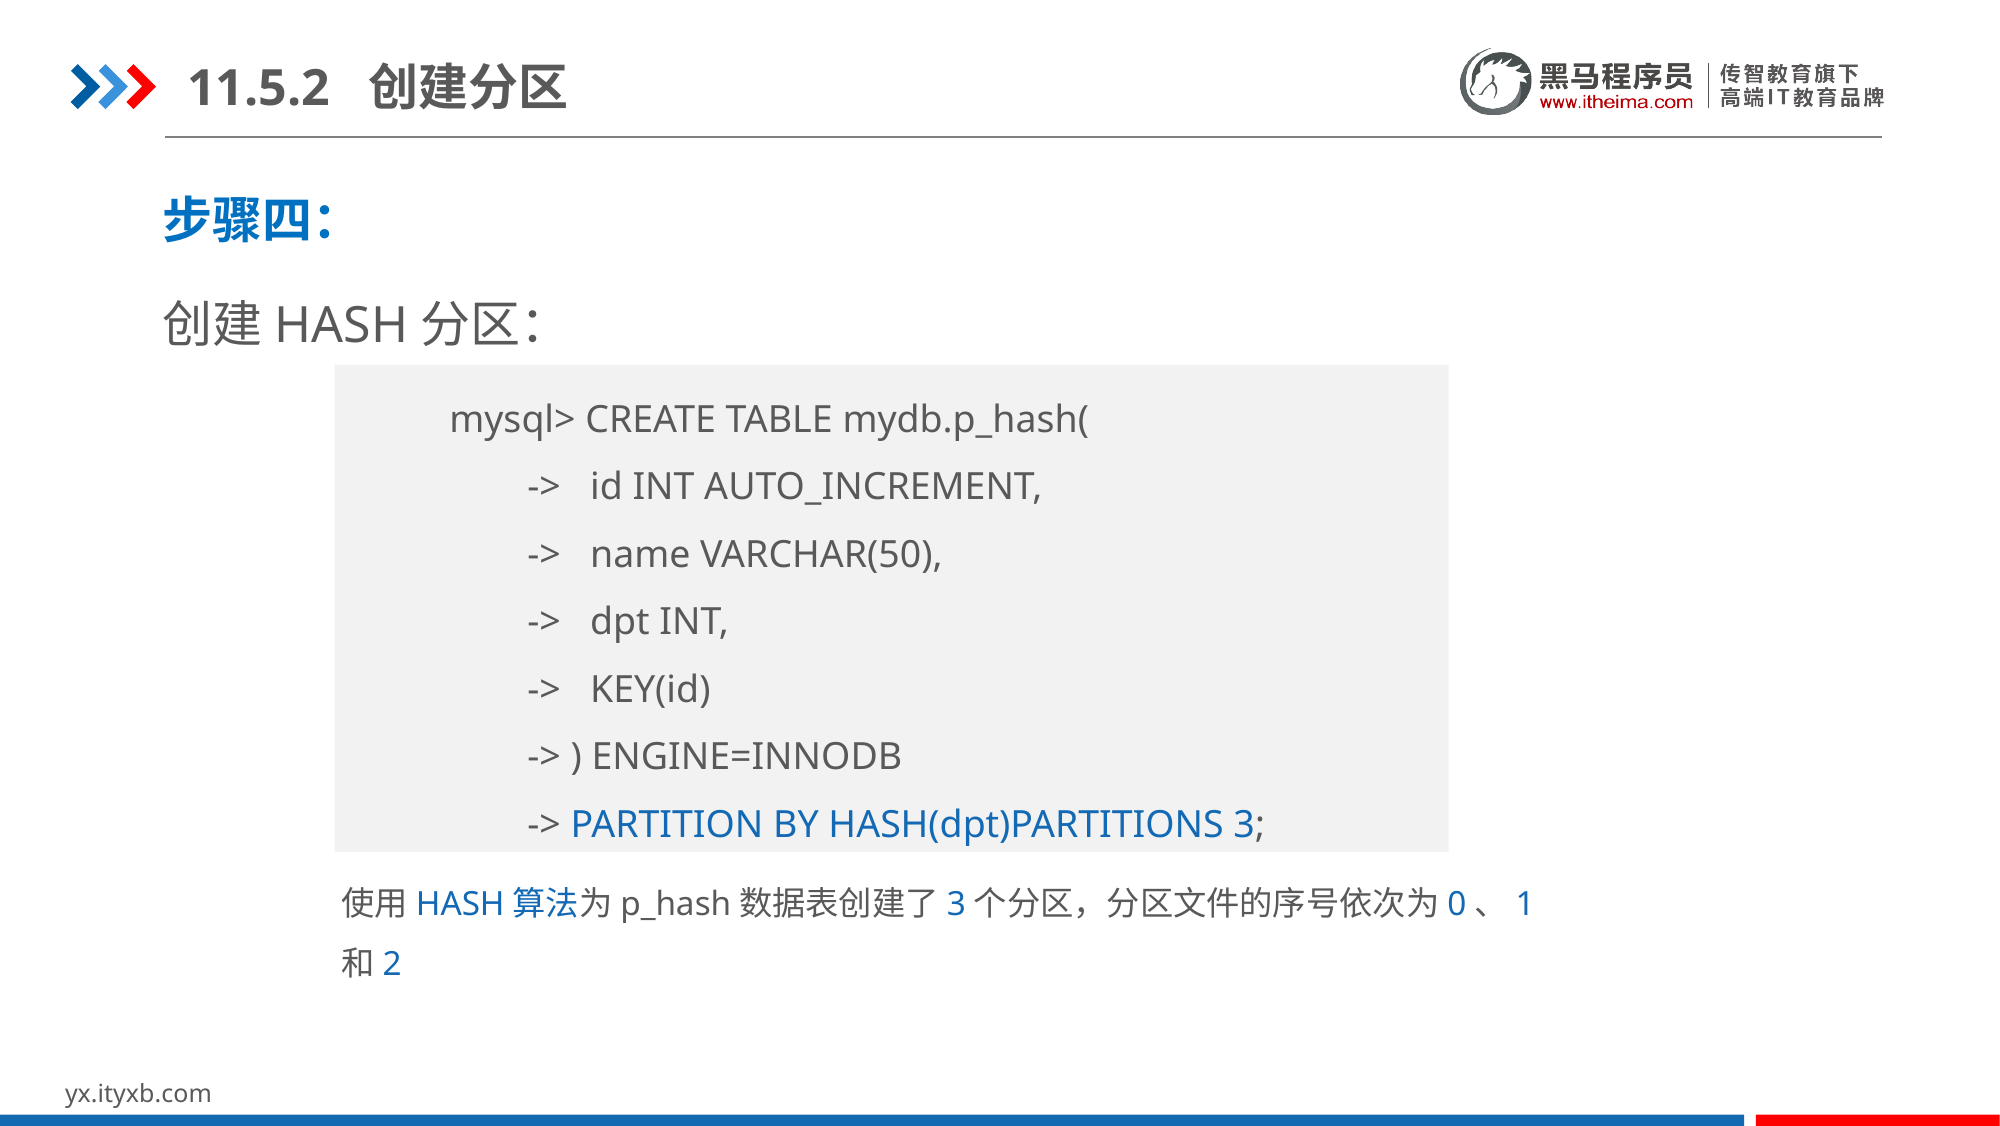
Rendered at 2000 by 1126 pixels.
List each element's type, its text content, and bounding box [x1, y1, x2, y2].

picture [1460, 48, 1887, 115]
text_box 创建HASH分区： [148, 255, 1865, 361]
text_box 步骤四： [148, 180, 894, 255]
text_box 11.5.2 创建分区 [187, 43, 1047, 127]
text_box 使用HASH算法为p_hash数据表创建了3个分区，分区文件的序号依次为0、1和2 [326, 854, 1555, 989]
text_box mysql> CREATE TABLE mydb.p_hash( -> id INT AUTO_INCREMENT, -> name VARCHAR(50), -> dpt INT, -> KEY(id) -> ) ENGINE=INNODB -> PARTITION BY HASH(dpt)PARTITIONS 3; [334, 364, 1449, 852]
